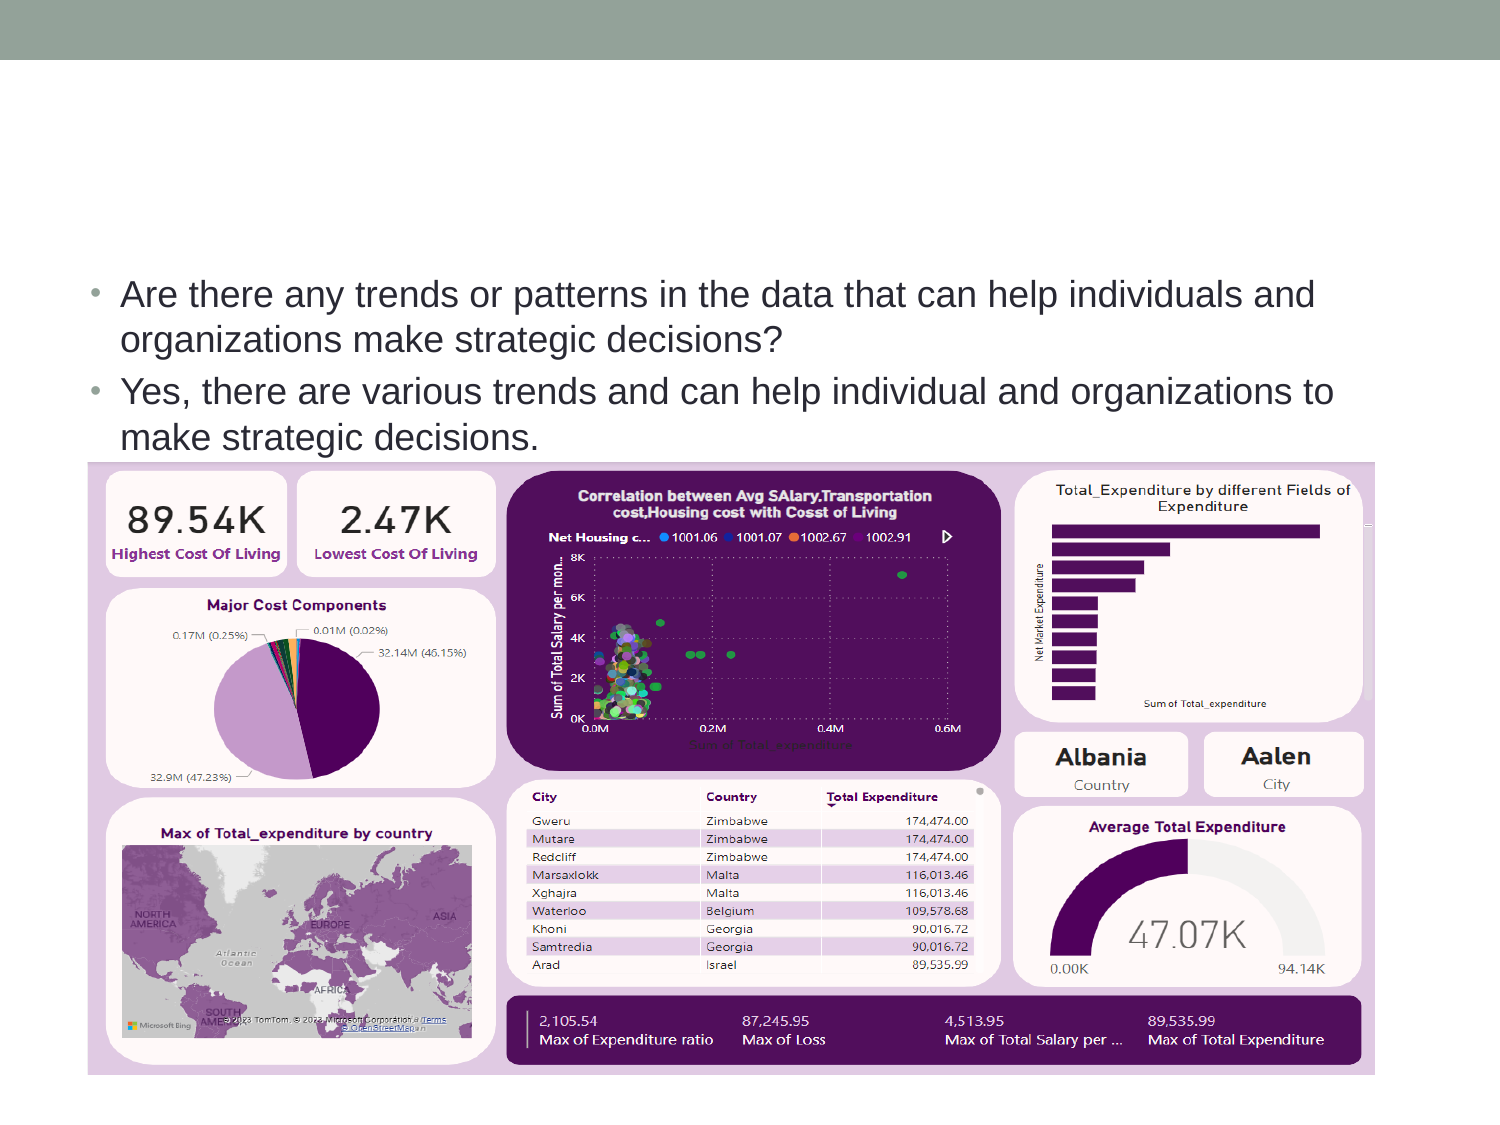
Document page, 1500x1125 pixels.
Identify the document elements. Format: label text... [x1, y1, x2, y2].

picture [87, 462, 1376, 1076]
list Are there any trends or patterns in the data that can help individuals and organizations make strategic decisions? Yes, there are various trends and can help individual and organizations to make strategic decisions. [75, 262, 1425, 1063]
